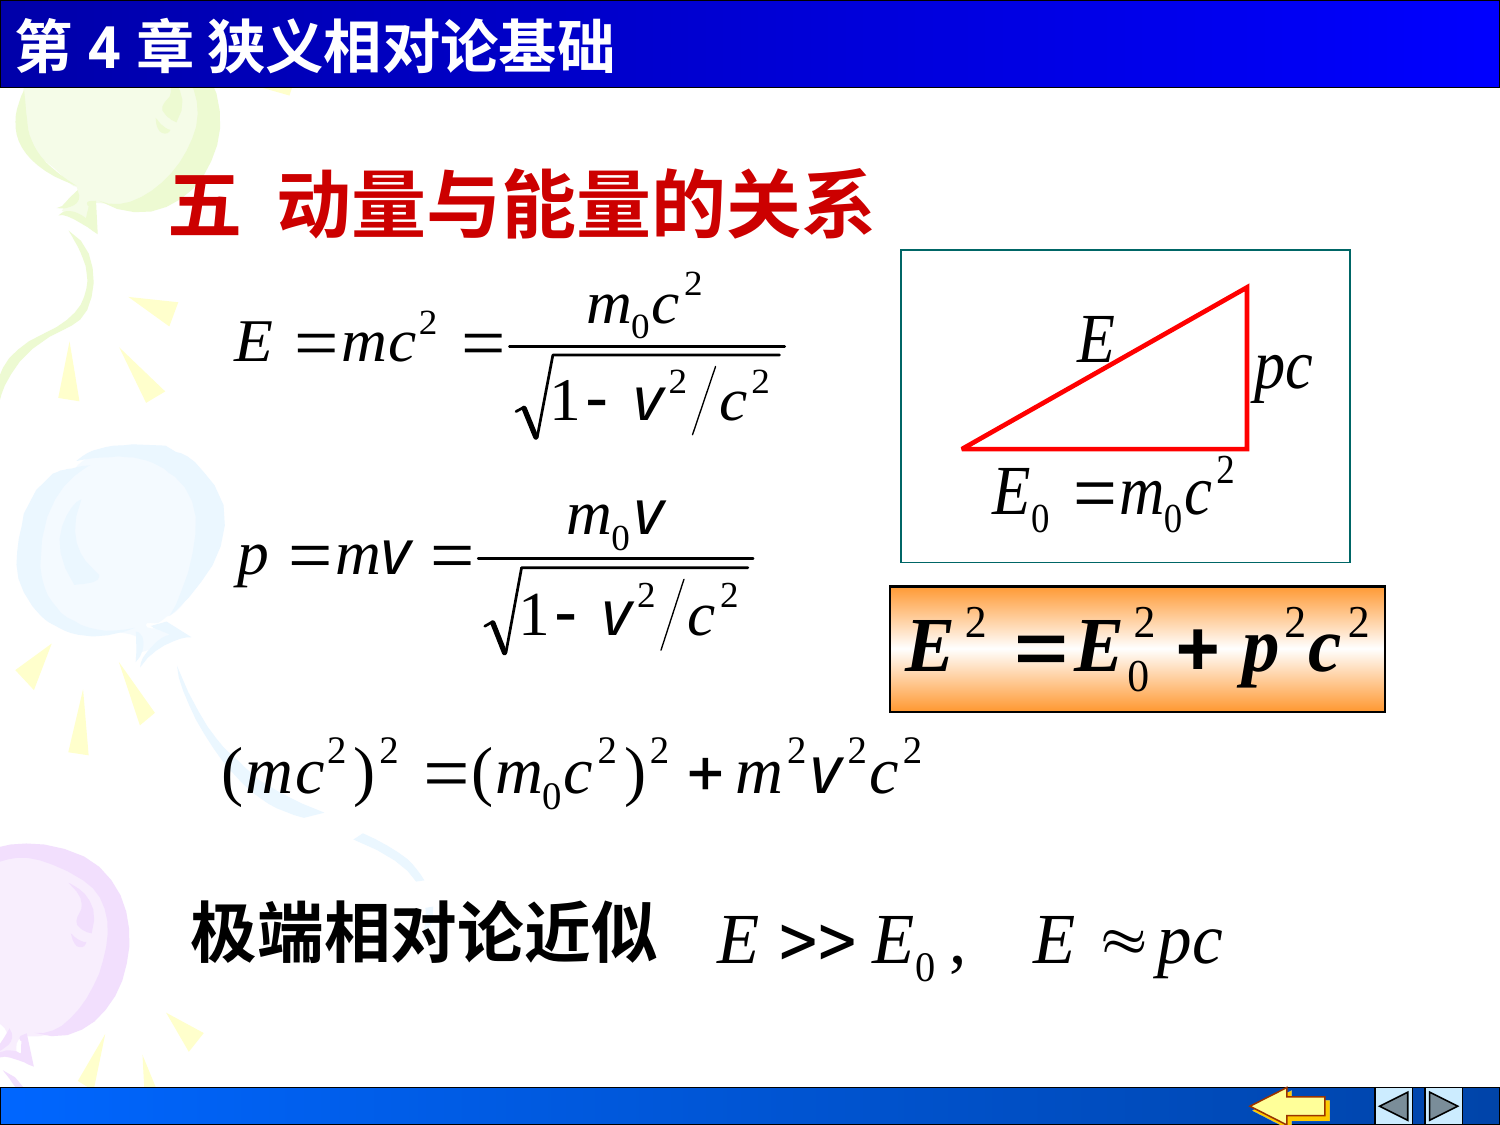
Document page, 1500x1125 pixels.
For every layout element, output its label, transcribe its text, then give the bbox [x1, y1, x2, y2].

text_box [890, 587, 1385, 711]
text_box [223, 255, 796, 453]
text_box 极端相对论近似 [175, 883, 901, 979]
slide_number [1074, 1023, 1426, 1100]
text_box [220, 474, 766, 669]
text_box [212, 721, 932, 827]
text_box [704, 891, 1235, 1000]
text_box 五 动量与能量的关系 [152, 149, 900, 255]
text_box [901, 249, 1350, 563]
